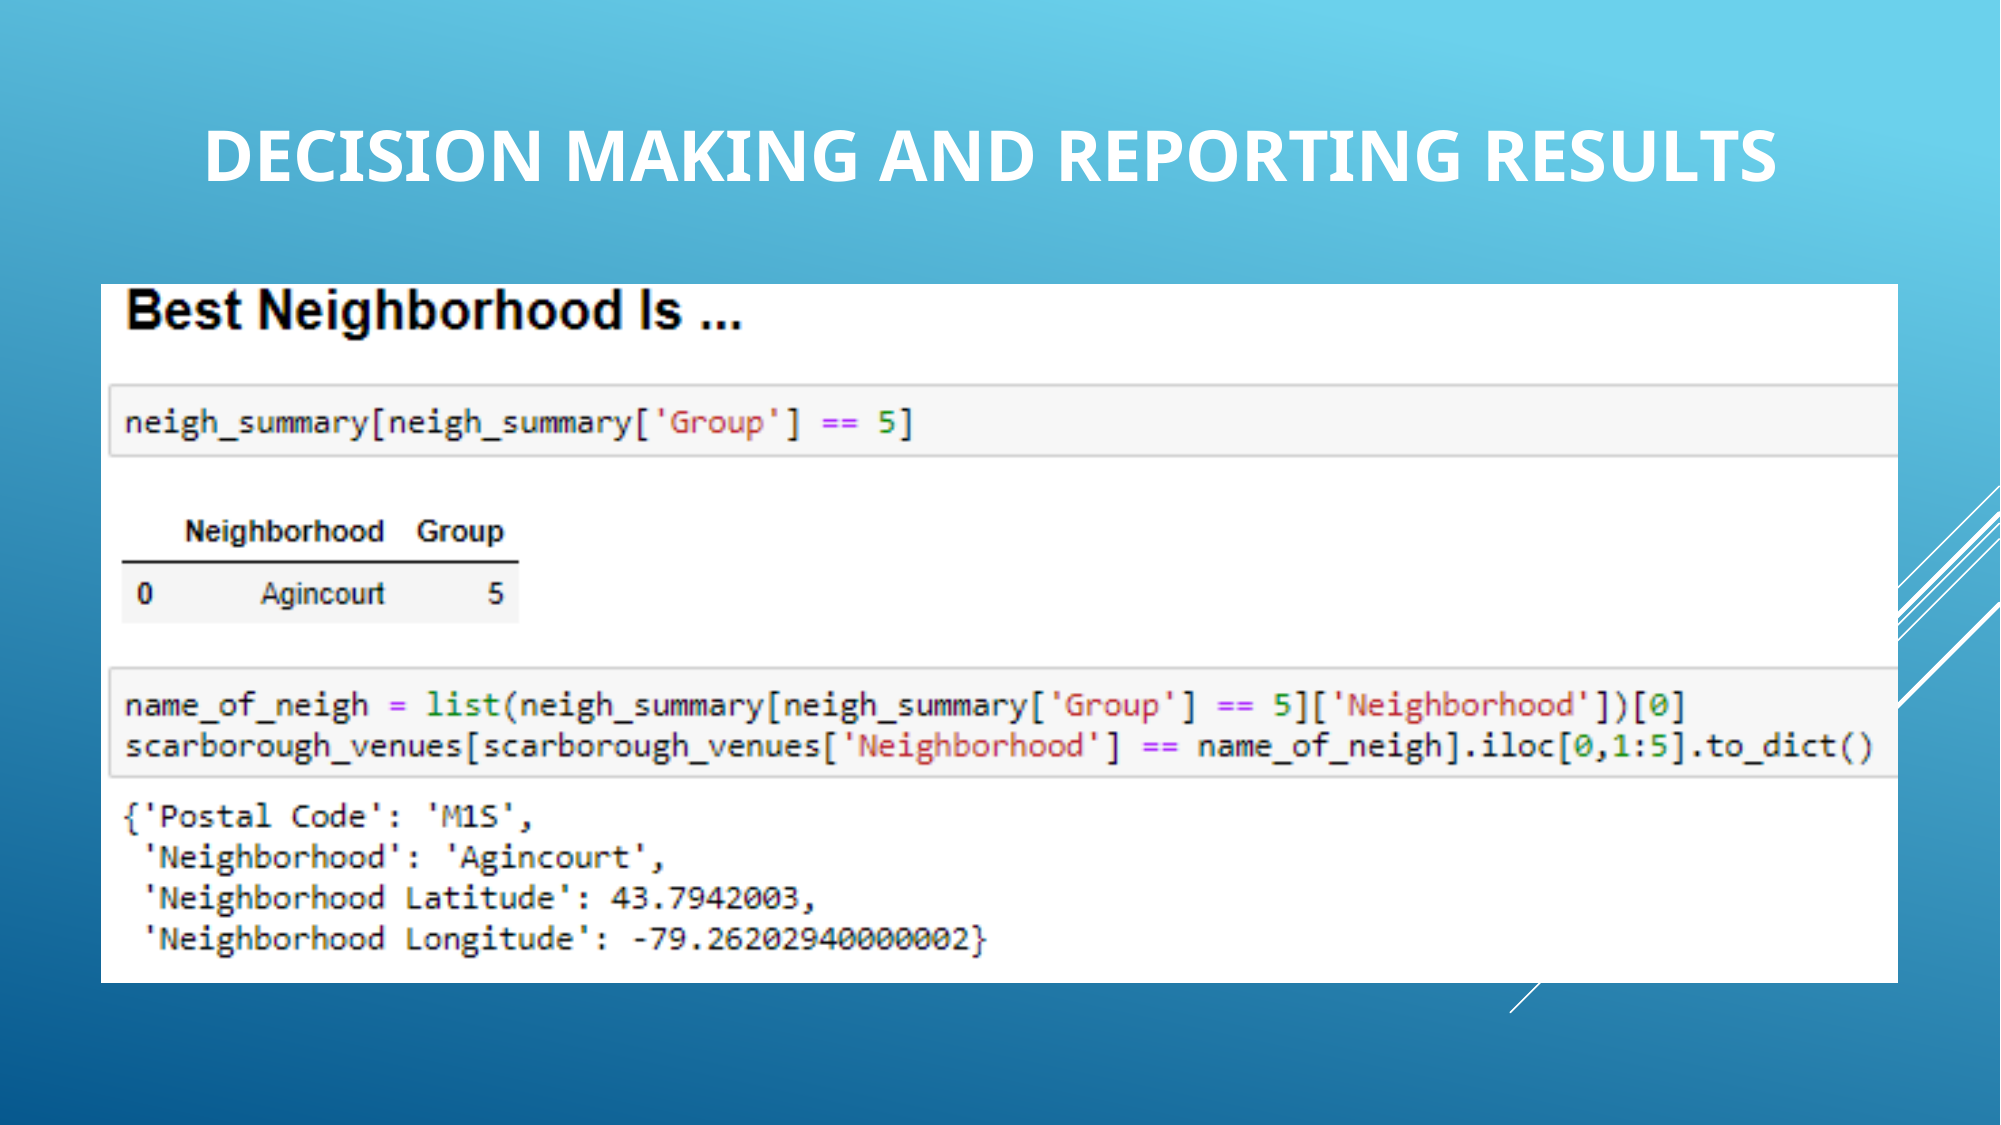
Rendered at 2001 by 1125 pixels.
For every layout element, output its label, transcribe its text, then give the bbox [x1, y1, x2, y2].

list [101, 284, 1899, 984]
title Decision Making and Reporting Results [187, 101, 1813, 206]
